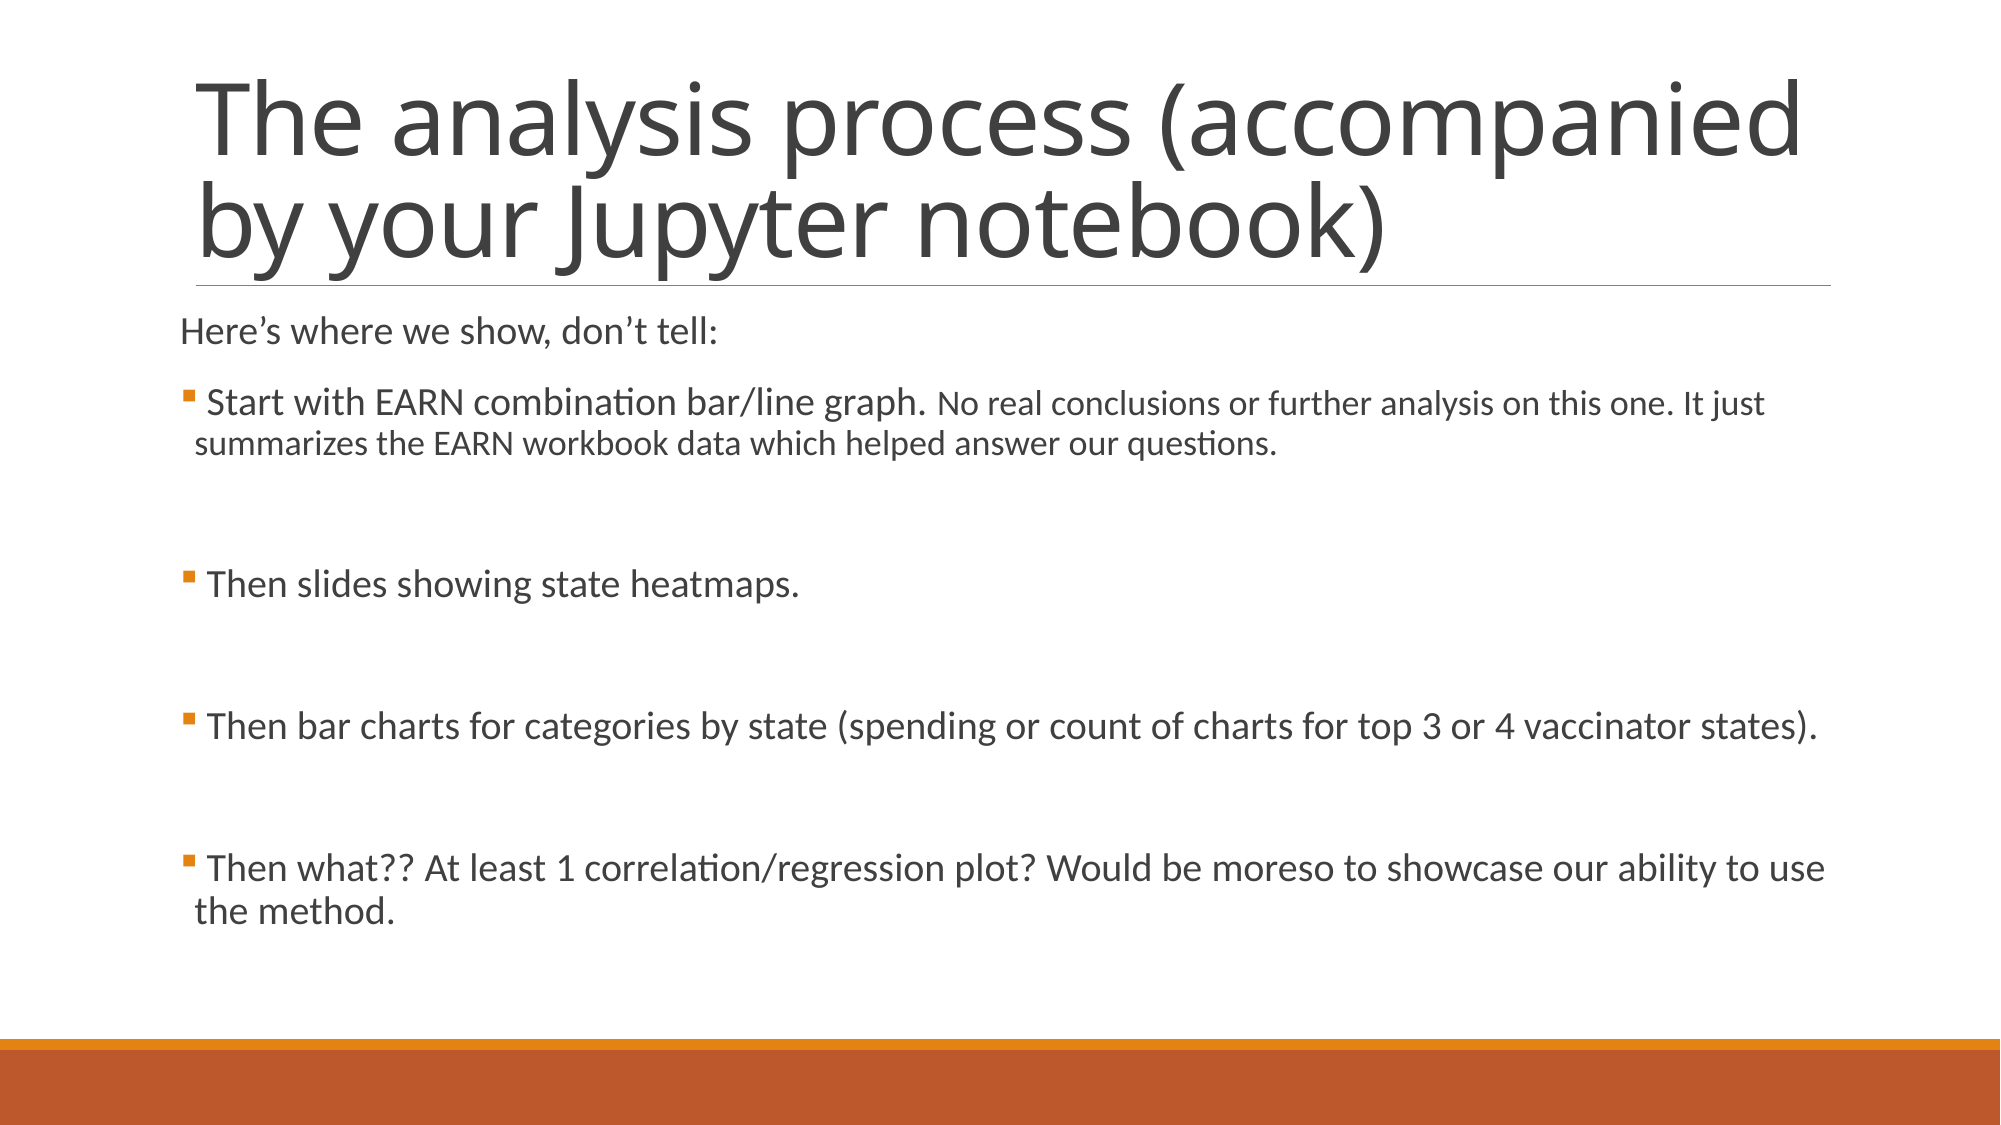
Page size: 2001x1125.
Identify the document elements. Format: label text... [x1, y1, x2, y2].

list Here’s where we show, don’t tell: Start with EARN combination bar/line graph. No real conclusions or further analysis on this one. It just summarizes the EARN workbook data which helped answer our questions. Then slides showing state heatmaps. Then bar charts for categories by state (spending or count of charts for top 3 or 4 vaccinator states). Then what?? At least 1 correlation/regression plot? Would be moreso to showcase our ability to use the method. [180, 302, 1830, 963]
title The analysis process (accompanied by your Jupyter notebook) [180, 47, 1830, 285]
